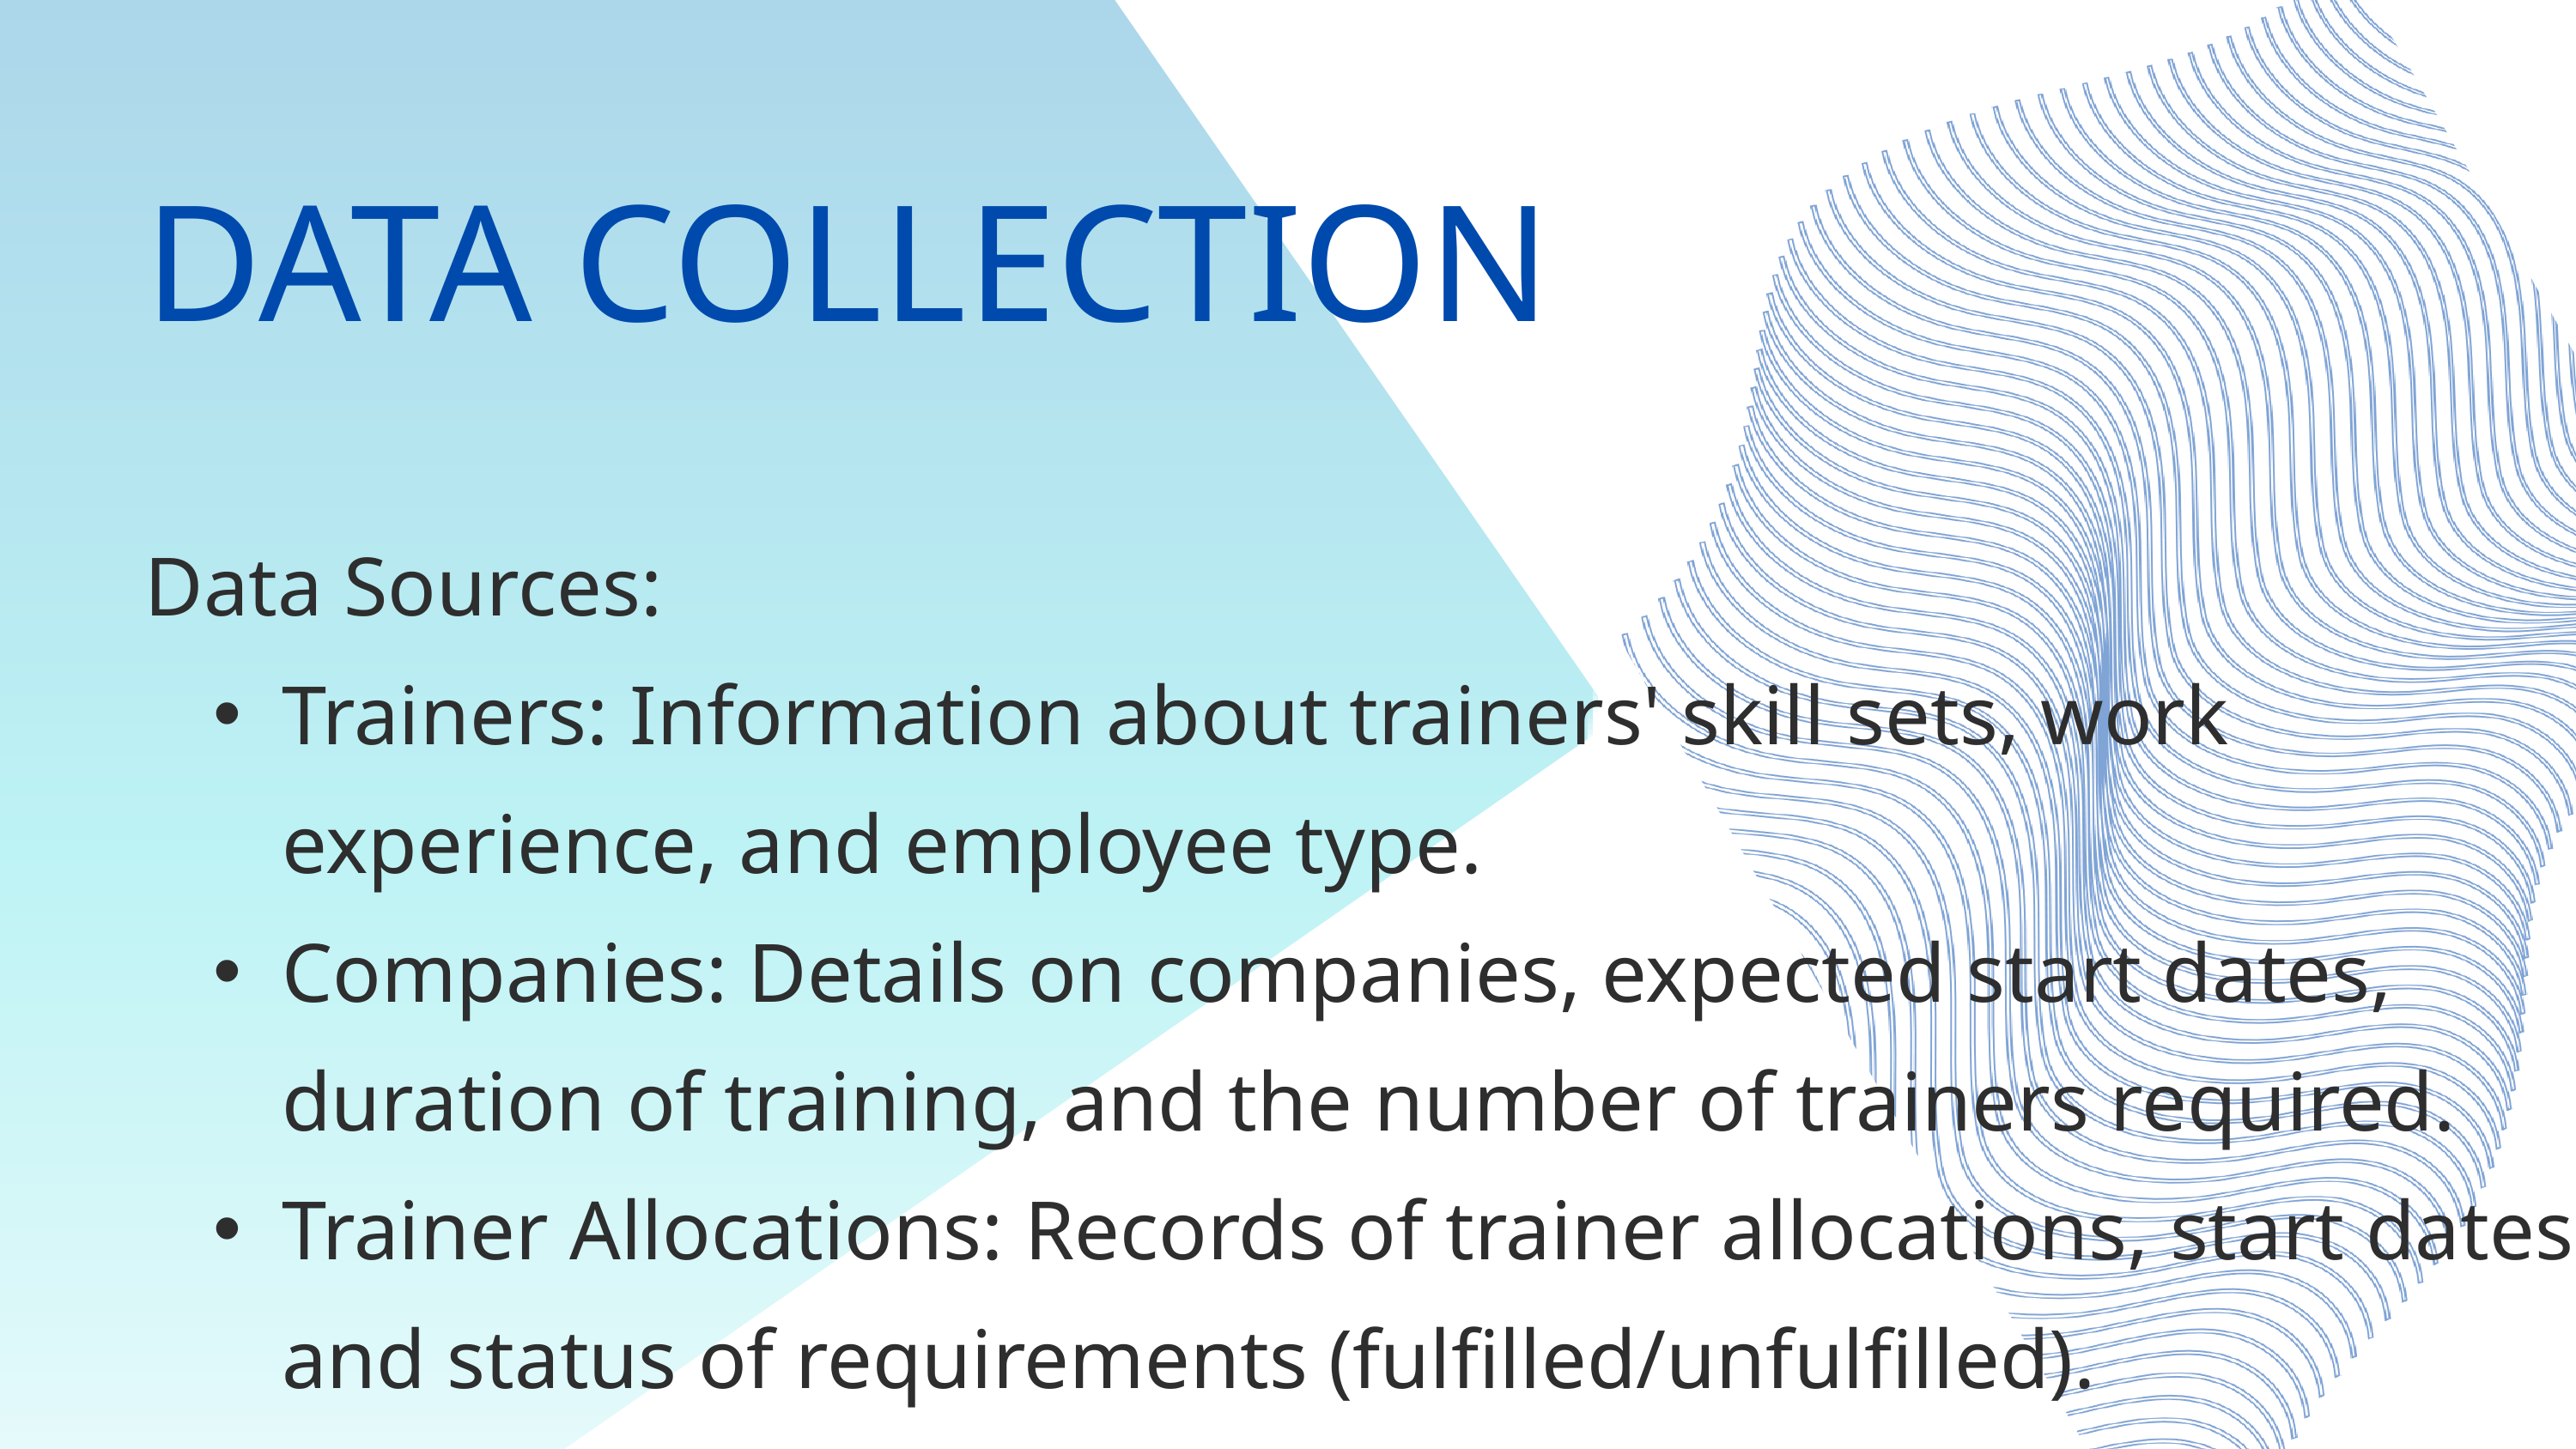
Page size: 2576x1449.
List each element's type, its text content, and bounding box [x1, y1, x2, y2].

text_box DATA COLLECTION [144, 192, 2284, 354]
text_box [1455, 0, 2576, 503]
text_box Data Sources: Trainers: Information about trainers' skill sets, work experience, and employee type. Companies: Details on companies, expected start dates, duration of training, and the number of trainers required. Trainer Allocations: Records of trainer allocations, start dates, and status of requirements (fulfilled/unfulfilled). [144, 503, 2576, 1449]
text_box [0, 0, 1464, 1449]
